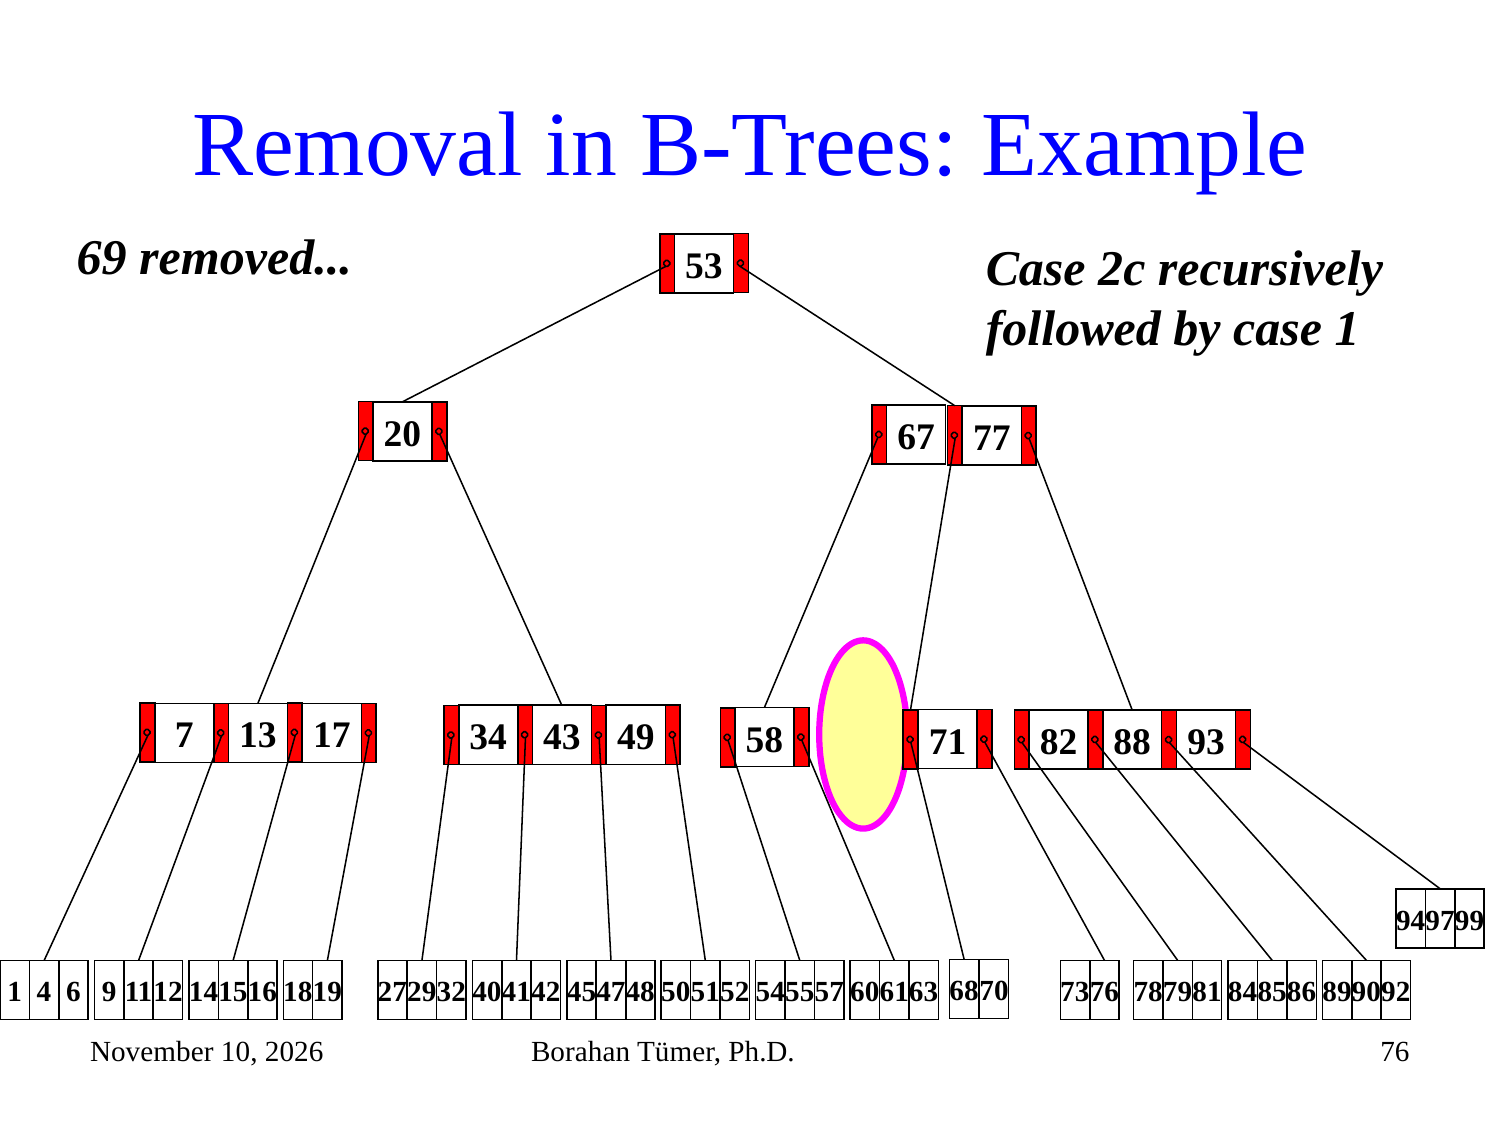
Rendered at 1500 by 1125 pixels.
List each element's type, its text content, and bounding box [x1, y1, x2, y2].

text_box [443, 704, 681, 765]
title Removal in B-Trees: Example [75, 45, 1425, 233]
text_box 53 [676, 233, 733, 293]
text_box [431, 410, 448, 462]
text_box 19 [312, 960, 343, 1020]
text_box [764, 431, 880, 708]
text_box 77 [965, 406, 1019, 466]
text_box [257, 433, 366, 704]
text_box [43, 735, 138, 961]
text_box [327, 735, 369, 961]
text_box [660, 960, 750, 1020]
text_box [659, 233, 675, 294]
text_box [1060, 970, 1120, 1020]
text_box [947, 405, 963, 466]
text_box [976, 709, 993, 769]
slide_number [74, 1024, 426, 1103]
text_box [358, 401, 374, 461]
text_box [377, 960, 467, 1020]
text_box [138, 735, 222, 961]
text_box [598, 737, 612, 961]
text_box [1227, 969, 1317, 1020]
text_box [949, 959, 1010, 1019]
text_box 71 [923, 709, 976, 751]
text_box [672, 737, 706, 961]
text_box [983, 741, 1022, 961]
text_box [94, 960, 184, 1020]
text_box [1014, 709, 1251, 740]
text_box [139, 702, 156, 734]
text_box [566, 960, 656, 1020]
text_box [233, 735, 295, 961]
slide_number 76 [1074, 1024, 1426, 1103]
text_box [1028, 438, 1133, 711]
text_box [871, 404, 887, 465]
text_box 7 [156, 703, 211, 734]
text_box 15 [218, 961, 247, 1020]
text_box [910, 438, 955, 711]
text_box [850, 960, 939, 1020]
text_box 4 [29, 960, 58, 1020]
text_box Case 2c recursively followed by case 1 [971, 228, 1411, 364]
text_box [793, 716, 810, 738]
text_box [1094, 742, 1168, 961]
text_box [421, 737, 452, 961]
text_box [902, 709, 919, 770]
text_box [899, 777, 903, 790]
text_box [1021, 742, 1092, 961]
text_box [472, 960, 561, 1020]
text_box 6 [58, 968, 89, 1020]
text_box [909, 742, 965, 960]
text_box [733, 233, 749, 293]
text_box 16 [247, 968, 278, 1020]
text_box [819, 652, 905, 739]
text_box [1168, 742, 1367, 961]
text_box 69 removed... [61, 217, 367, 292]
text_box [800, 739, 895, 961]
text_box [402, 263, 664, 403]
text_box 14 [188, 969, 218, 1020]
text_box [740, 259, 956, 406]
footer Borahan Tümer, Ph.D. [512, 1024, 988, 1103]
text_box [1322, 960, 1411, 1020]
text_box 17 [307, 713, 356, 763]
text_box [726, 740, 798, 961]
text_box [1242, 742, 1441, 889]
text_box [438, 434, 563, 706]
text_box 58 [736, 707, 788, 738]
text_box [1395, 888, 1485, 949]
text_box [361, 703, 377, 763]
text_box 1 [0, 960, 29, 1020]
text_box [755, 968, 845, 1020]
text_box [516, 737, 525, 961]
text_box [287, 713, 303, 763]
text_box 18 [283, 960, 312, 1020]
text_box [213, 703, 229, 741]
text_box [1021, 405, 1037, 466]
text_box 67 [892, 413, 942, 464]
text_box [720, 707, 736, 768]
text_box 13 [230, 703, 282, 733]
text_box 20 [376, 401, 426, 461]
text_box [1133, 970, 1223, 1020]
